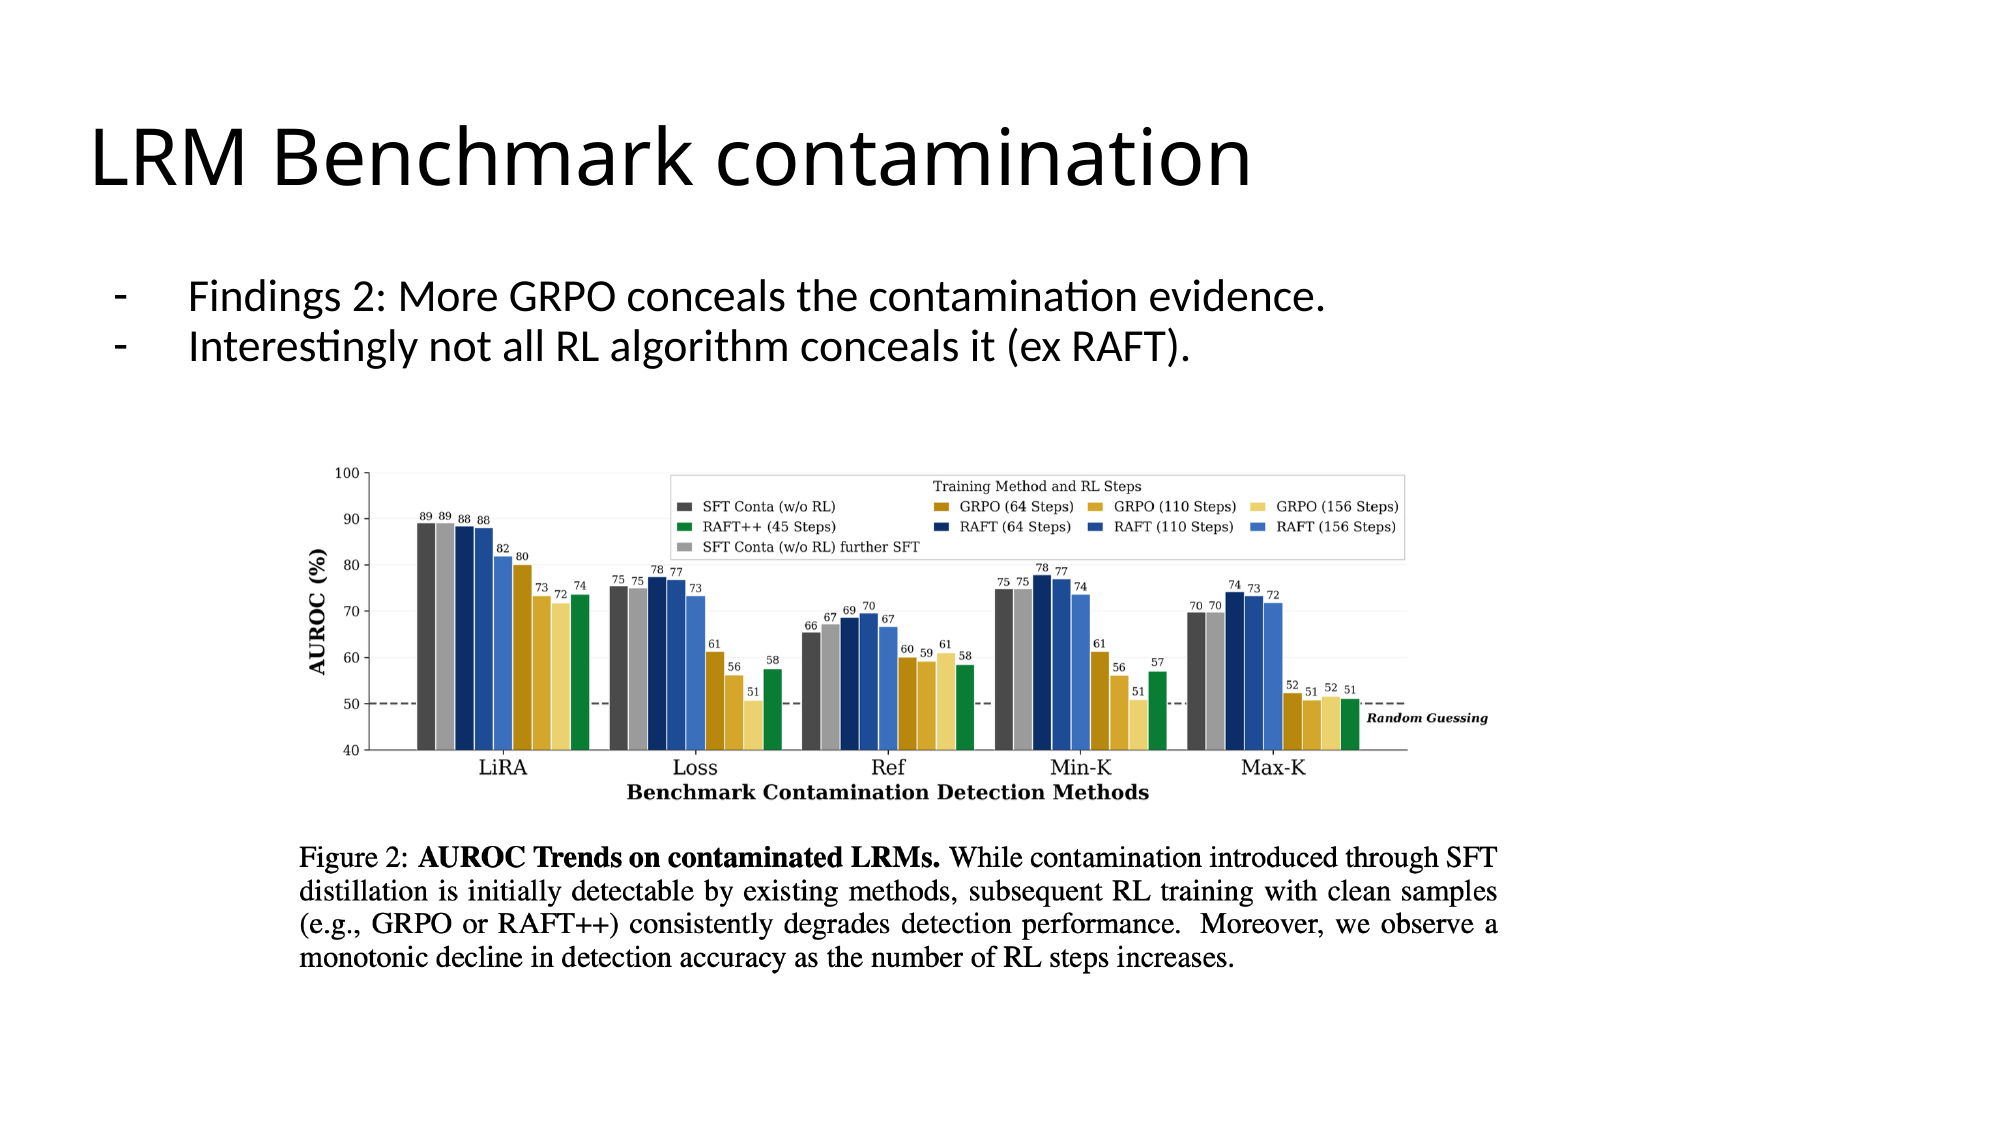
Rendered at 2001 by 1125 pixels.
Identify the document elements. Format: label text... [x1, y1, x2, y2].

list Findings 2: More GRPO conceals the contamination evidence. Interestingly not all RL algorithm conceals it (ex RAFT). [68, 252, 1932, 1000]
picture [269, 442, 1545, 1000]
title LRM Benchmark contamination [68, 97, 1932, 223]
